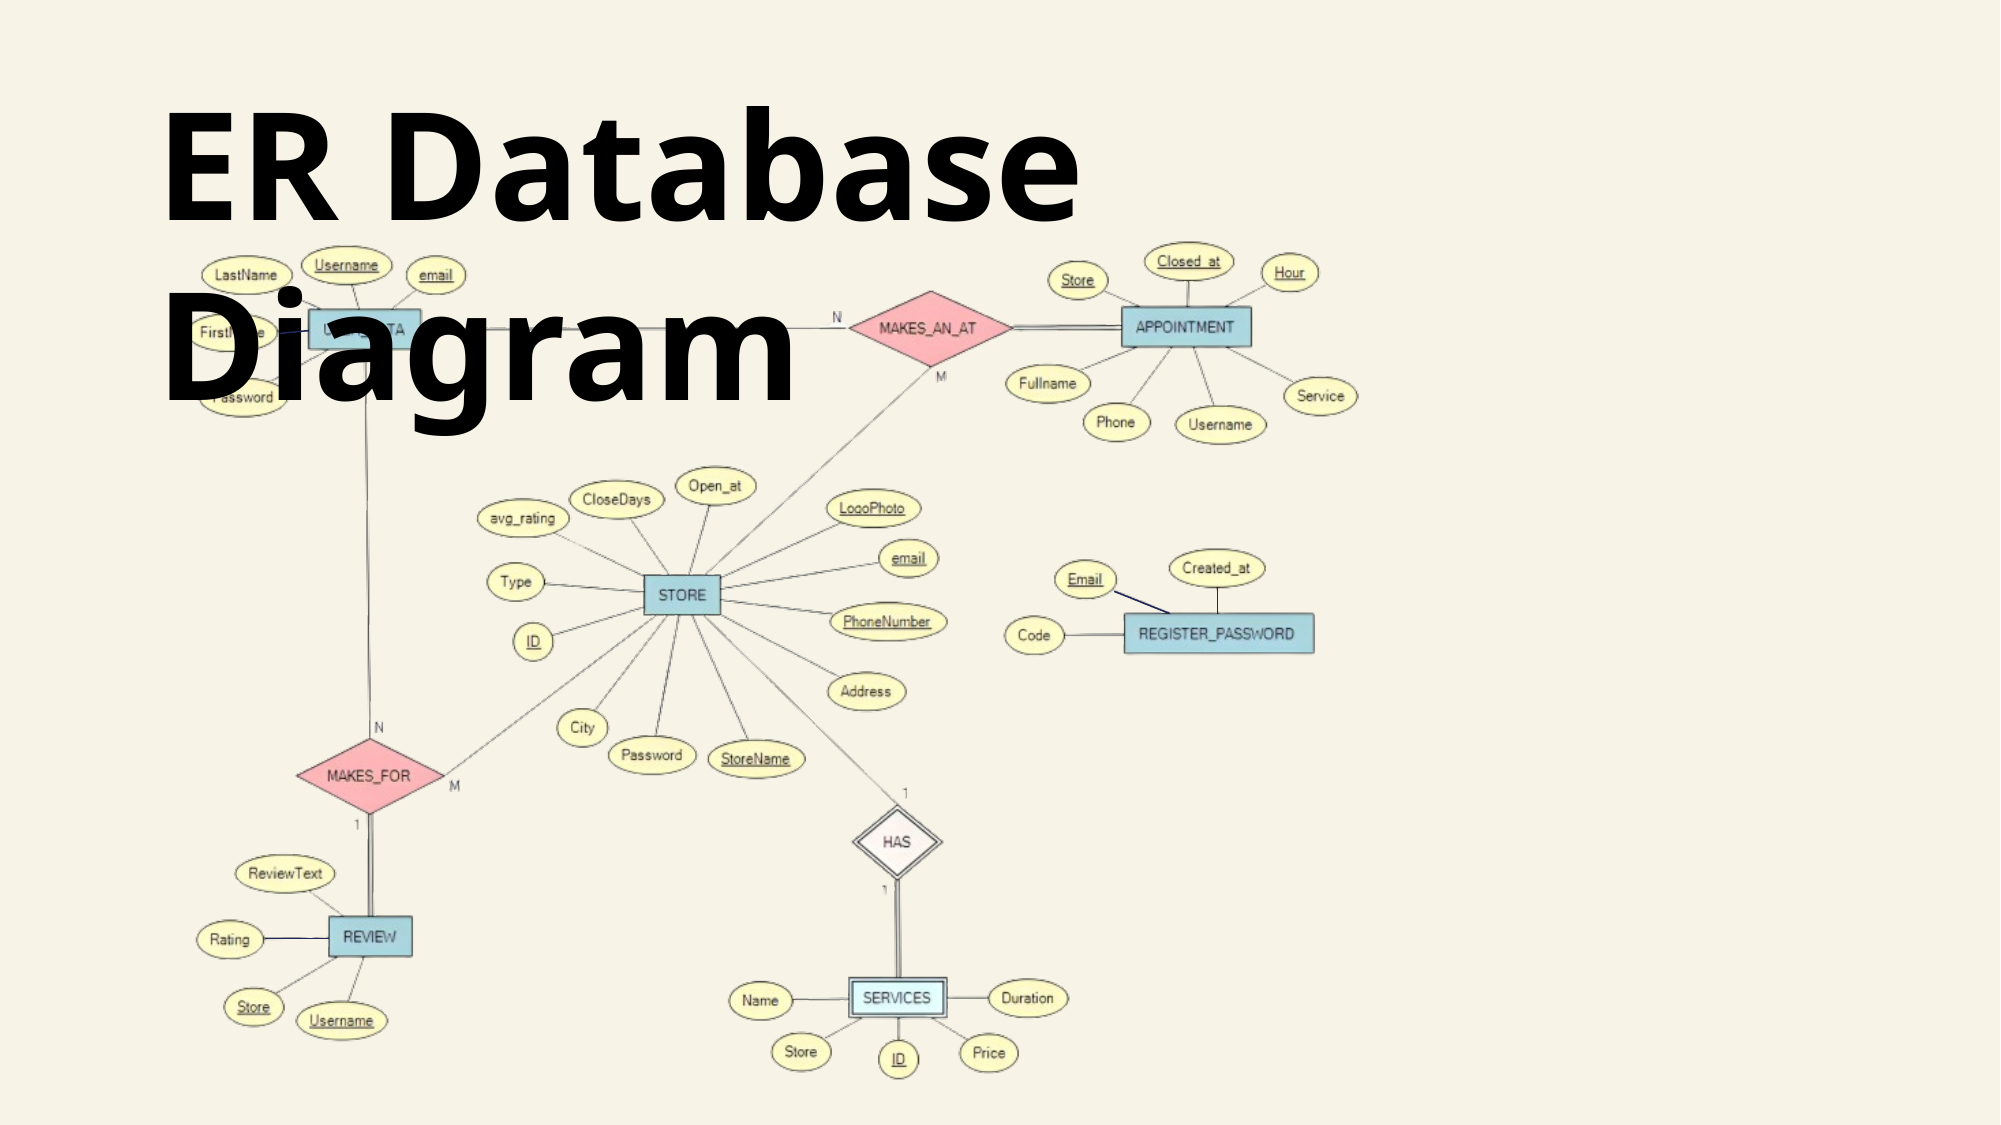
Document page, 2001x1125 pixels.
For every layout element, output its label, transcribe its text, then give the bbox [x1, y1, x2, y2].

text_box ER Database Diagram [141, 62, 1404, 438]
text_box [1113, 591, 1171, 614]
picture [177, 235, 1401, 1090]
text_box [279, 330, 309, 334]
